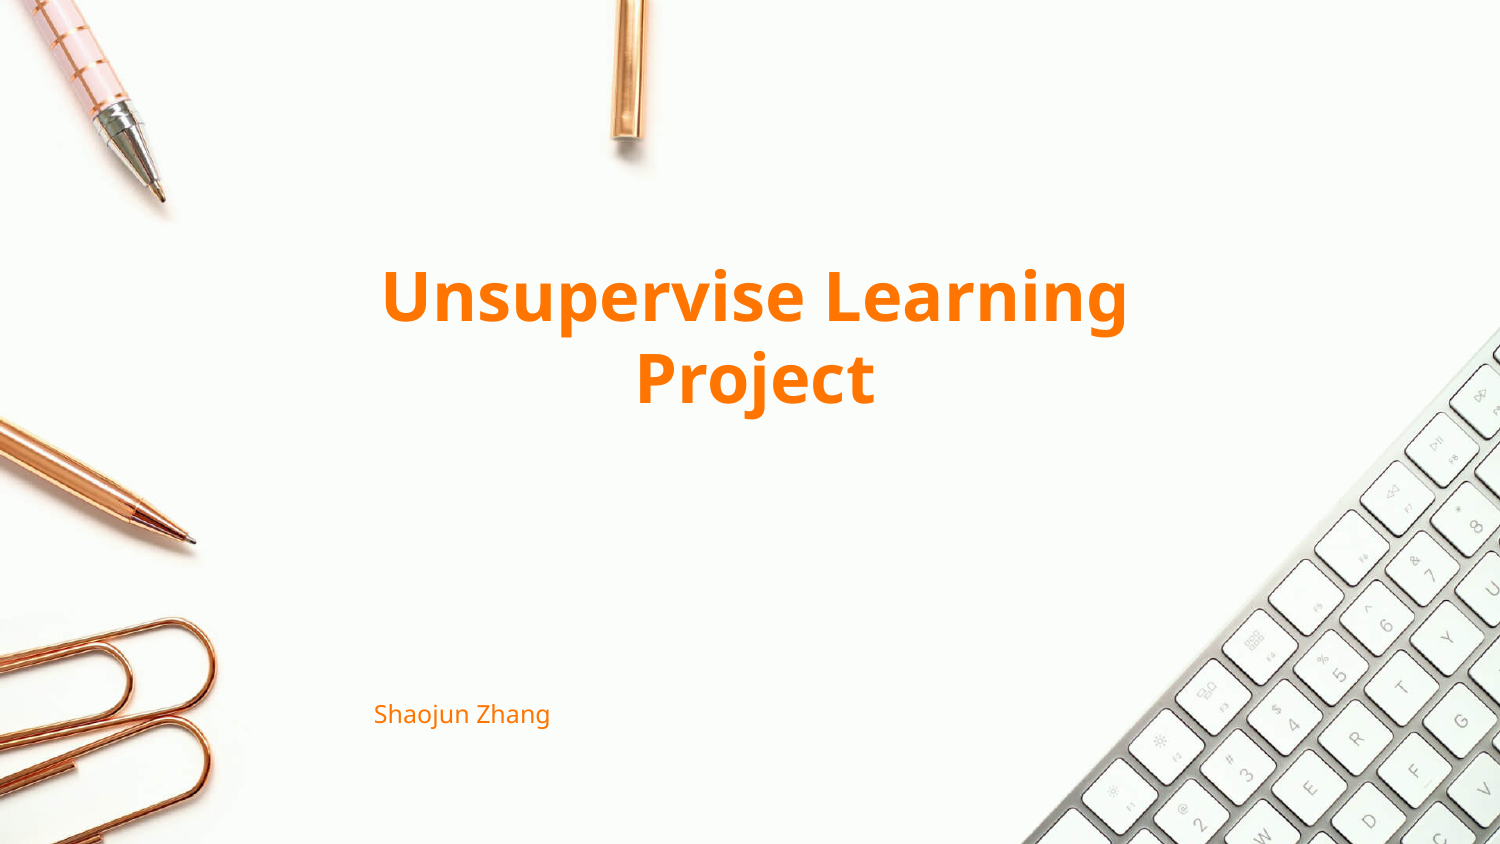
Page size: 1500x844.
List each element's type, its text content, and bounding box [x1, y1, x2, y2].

picture [0, 0, 1500, 844]
text_box Unsupervise Learning Project [252, 181, 1258, 425]
text_box Shaojun Zhang [359, 691, 1102, 783]
